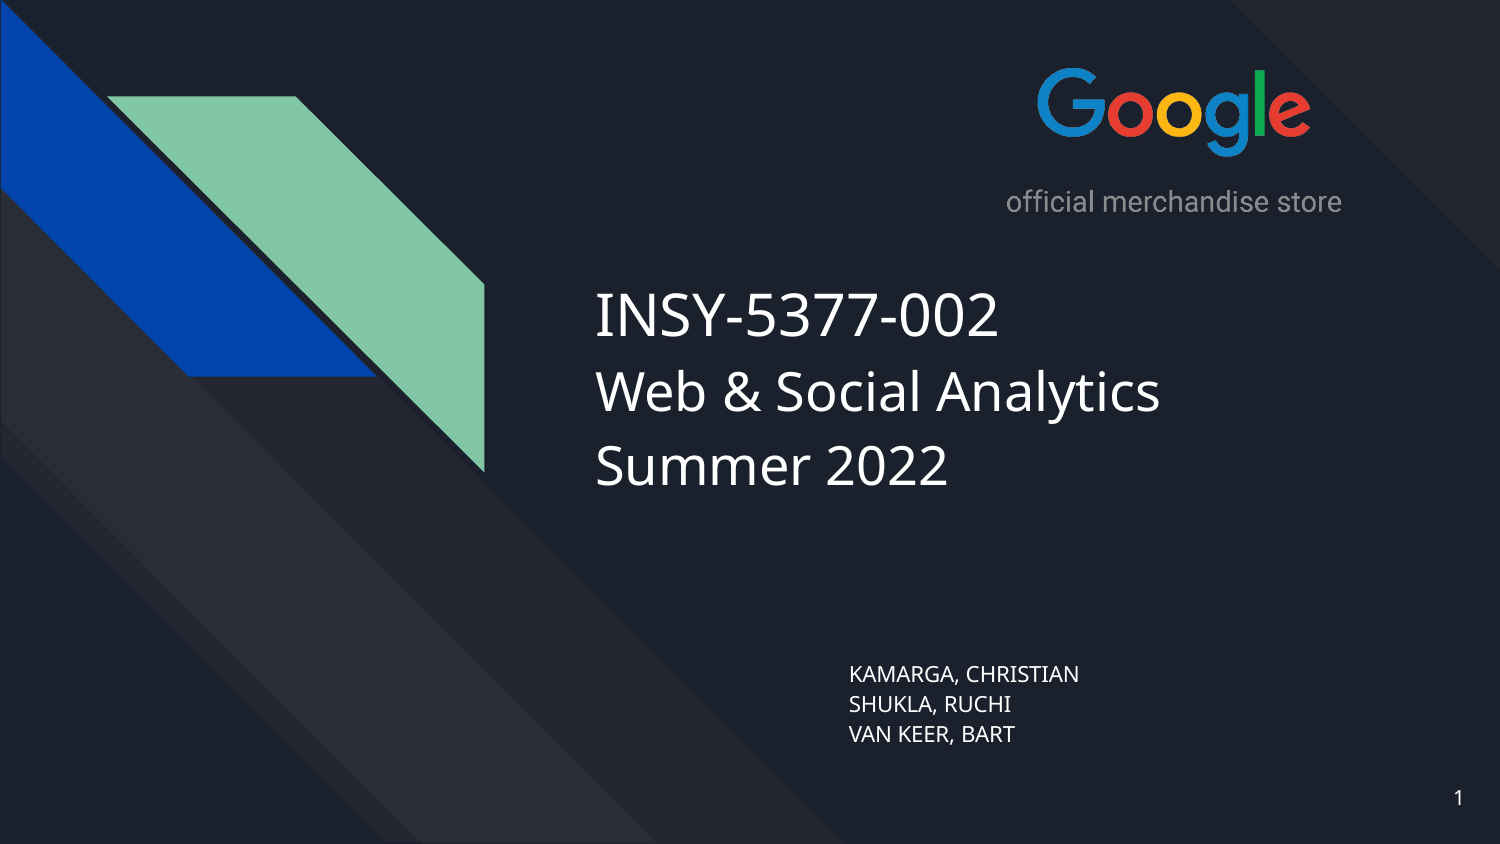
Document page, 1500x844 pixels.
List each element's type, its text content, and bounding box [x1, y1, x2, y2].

slide_number 1 [1389, 764, 1480, 830]
subtitle KAMARGA, CHRISTIAN SHUKLA, RUCHI VAN KEER, BART [833, 643, 1404, 765]
picture [984, 44, 1364, 235]
title INSY-5377-002 Web & Social Analytics Summer 2022 [580, 258, 1404, 518]
